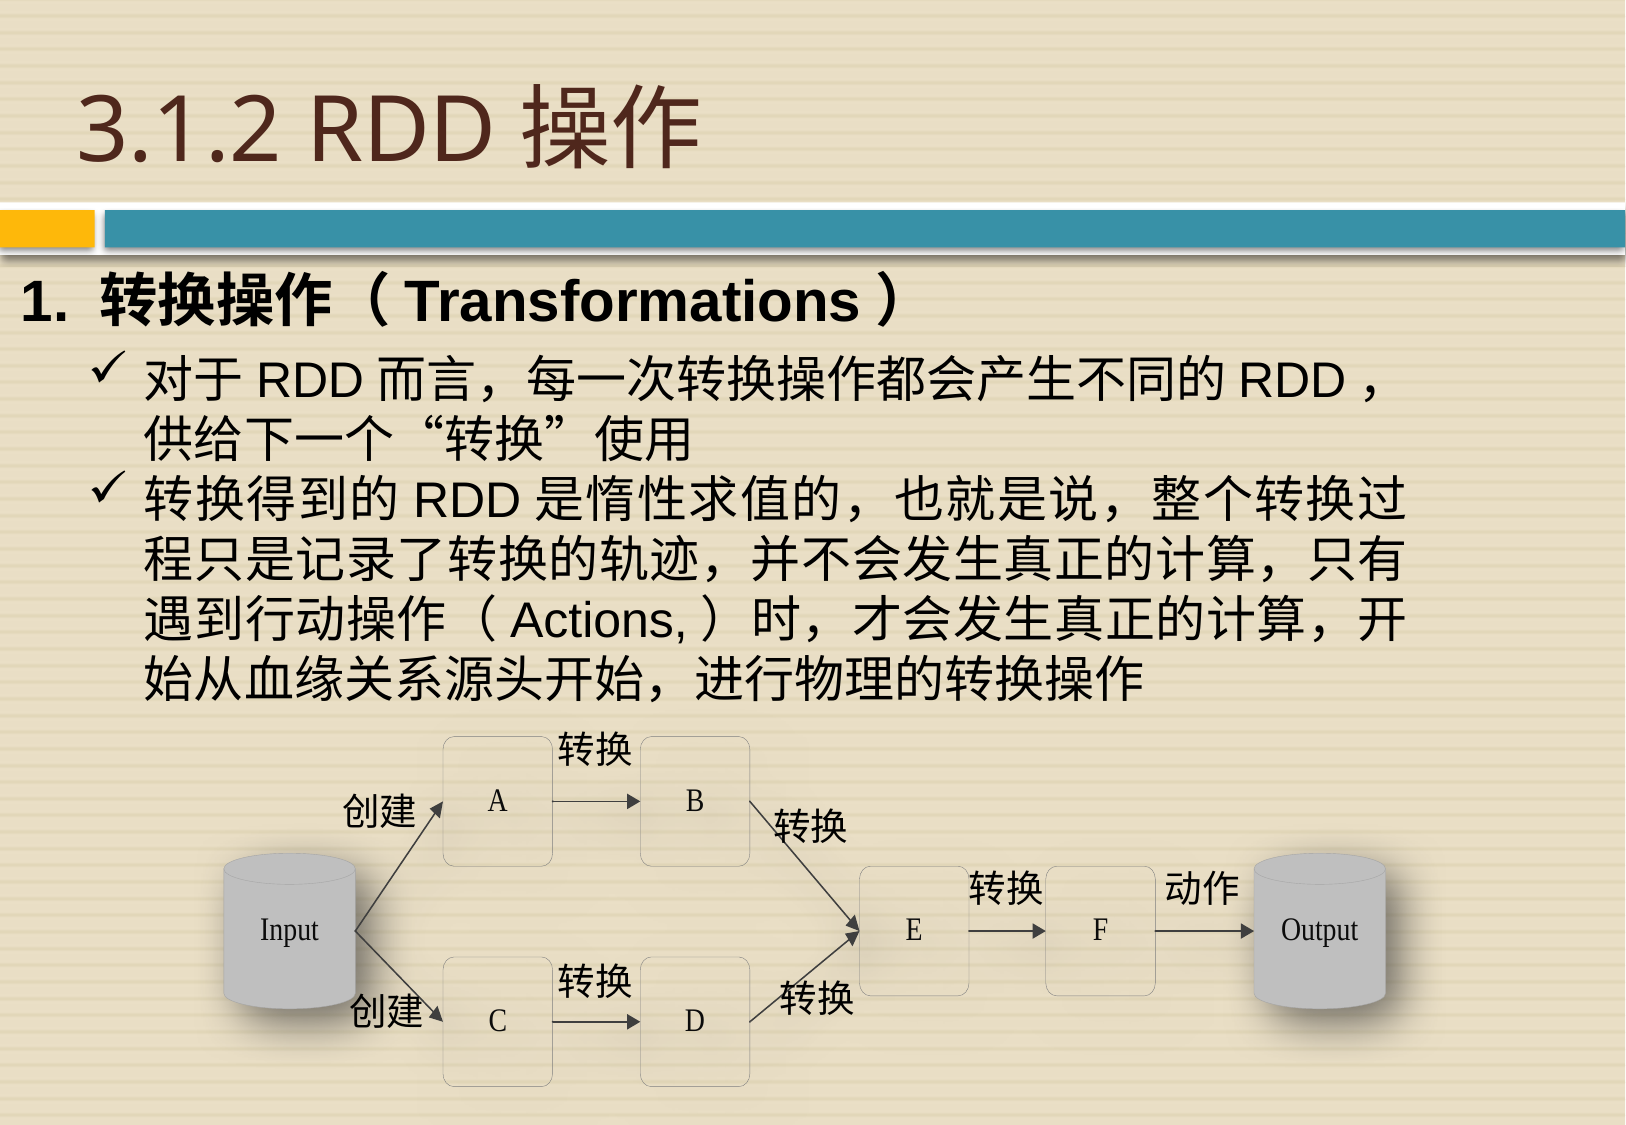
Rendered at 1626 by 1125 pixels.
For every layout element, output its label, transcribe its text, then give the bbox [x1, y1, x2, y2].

text_box 对于RDD而言，每一次转换操作都会产生不同的RDD，供给下一个“转换”使用 转换得到的RDD是惰性求值的，也就是说，整个转换过程只是记录了转换的轨迹，并不会发生真正的计算，只有遇到行动操作（Actions,）时，才会发生真正的计算，开始从血缘关系源头开始，进行物理的转换操作 [72, 340, 1423, 715]
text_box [221, 718, 1388, 1090]
text_box 1. 转换操作（Transformations） [5, 255, 949, 341]
title 3.1.2 RDD操作 [60, 49, 1484, 200]
